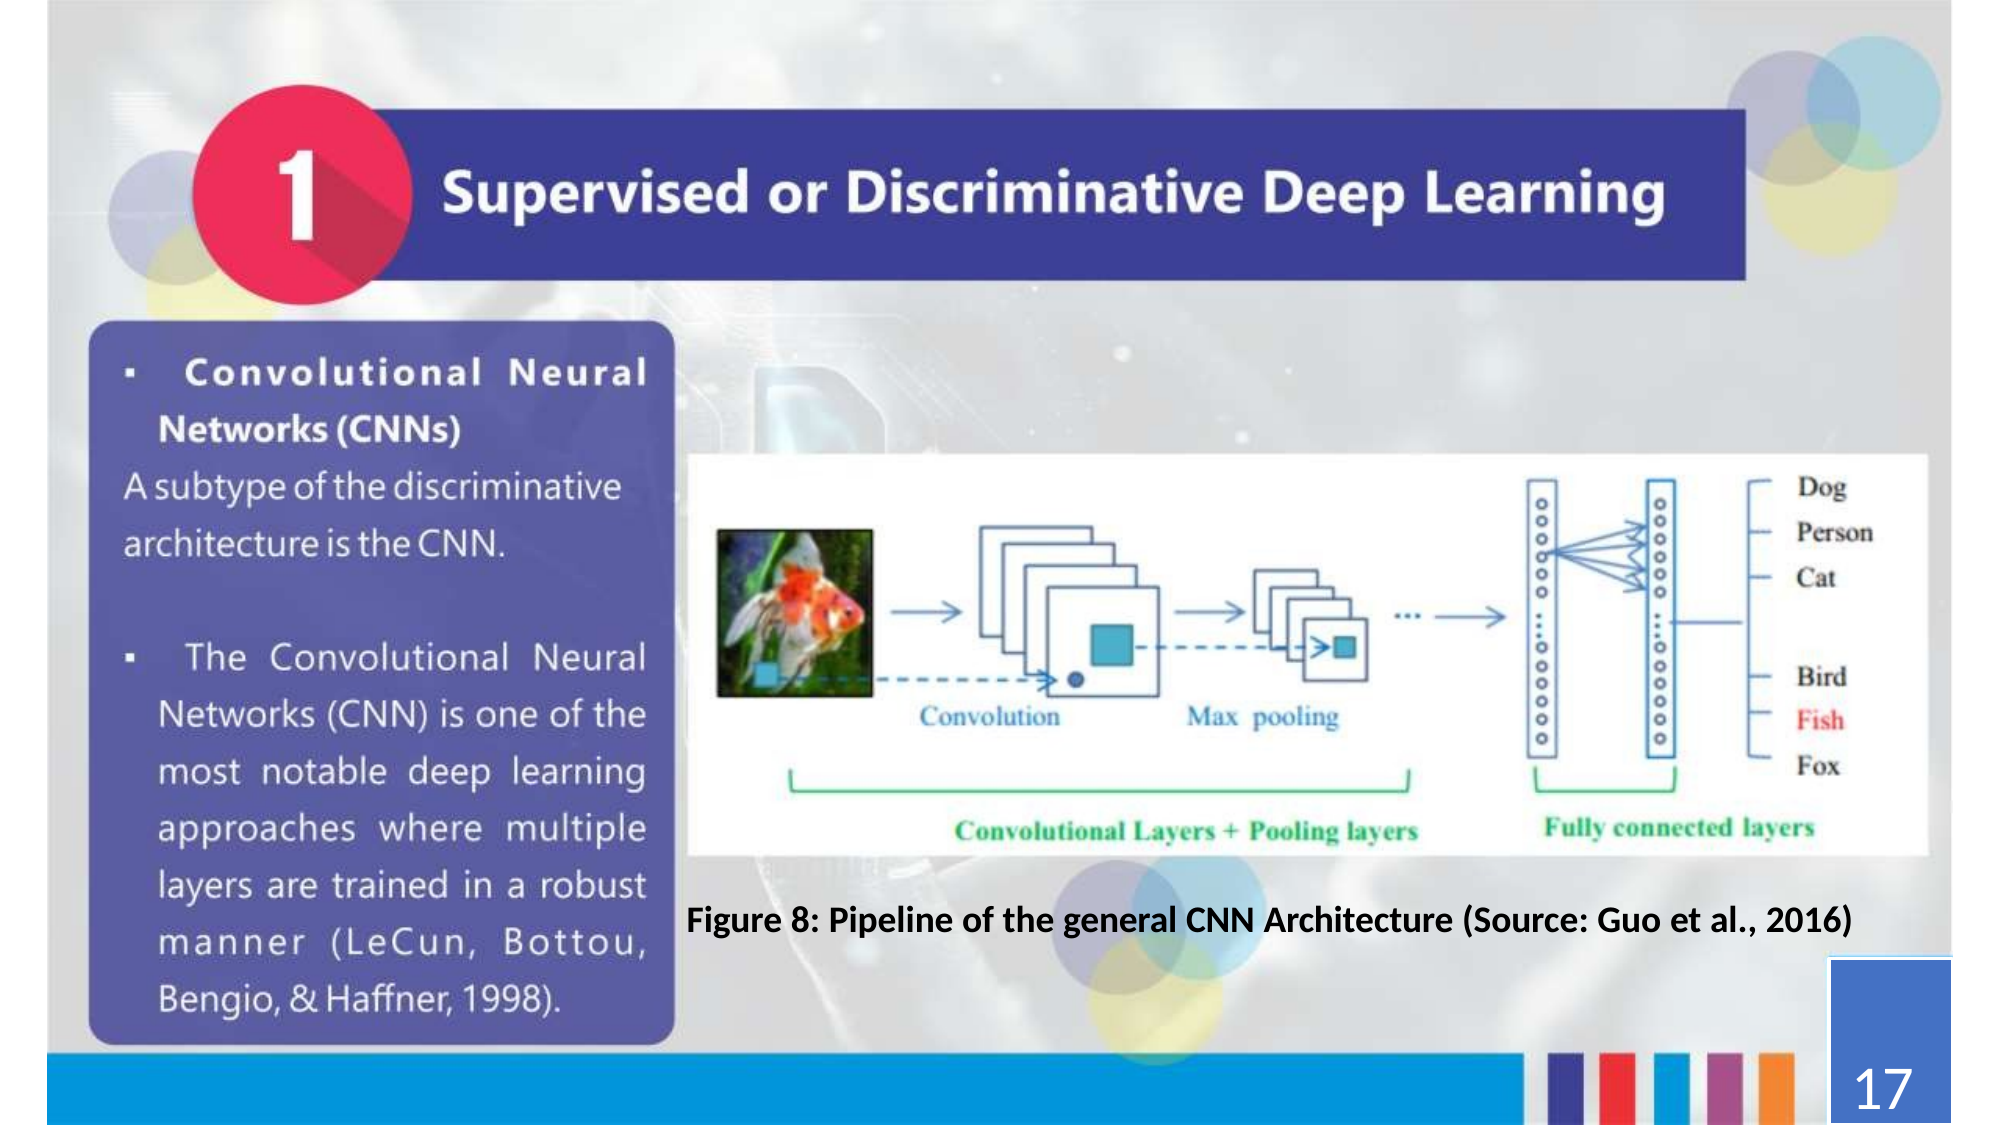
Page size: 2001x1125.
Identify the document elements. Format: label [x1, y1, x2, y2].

text_box [47, 0, 1955, 1125]
